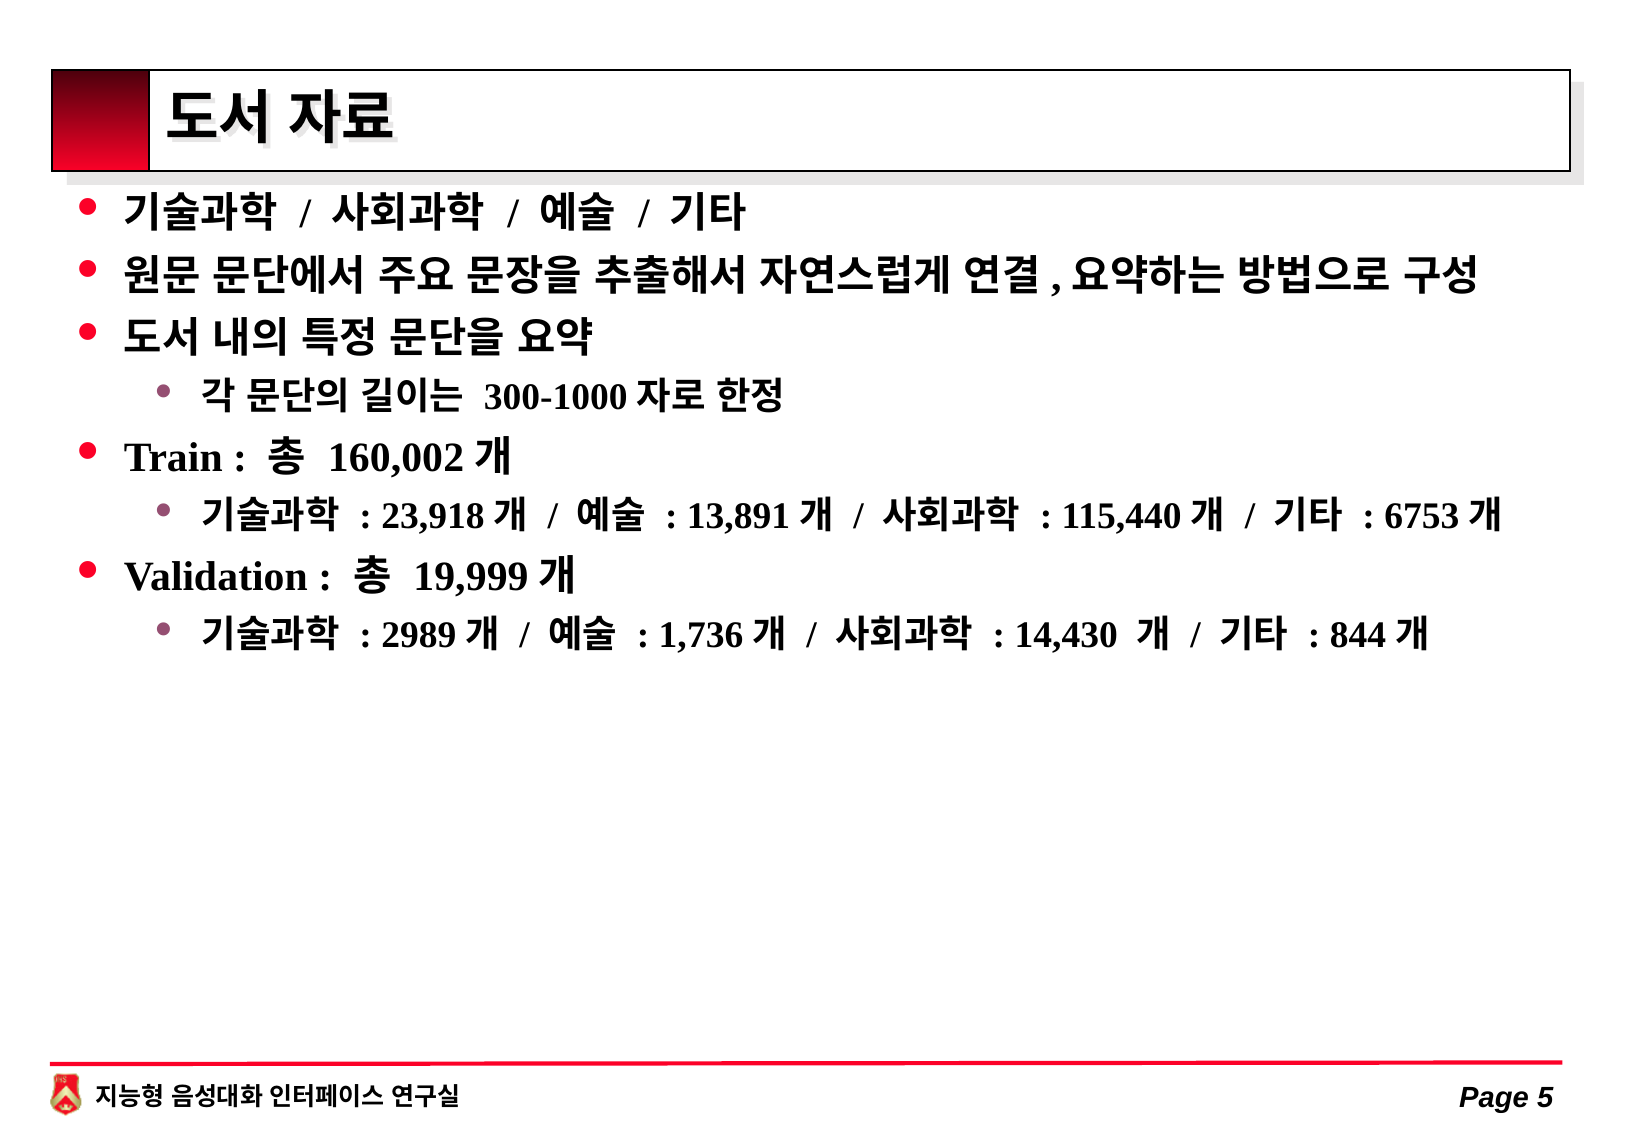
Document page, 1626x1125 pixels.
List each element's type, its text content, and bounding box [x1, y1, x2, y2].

list 기술과학 / 사회과학 / 예술 / 기타 원문 문단에서 주요 문장을 추출해서 자연스럽게 연결,요약하는 방법으로 구성 도서 내의 특정 문단을 요약 각 문단의 길이는 300-1000자로 한정 Train : 총 160,002개 기술과학 : 23,918개 / 예술 : 13,891개 / 사회과학 : 115,440개 / 기타 : 6753개 Validation : 총 19,999개 기술과학 : 2989개 / 예술 : 1,736개 / 사회과학 : 14,430 개 / 기타 : 844개 [61, 178, 1581, 1041]
picture [48, 1068, 86, 1119]
slide_number Page 5 [1393, 1070, 1569, 1121]
title 도서 자료 [149, 65, 1576, 178]
